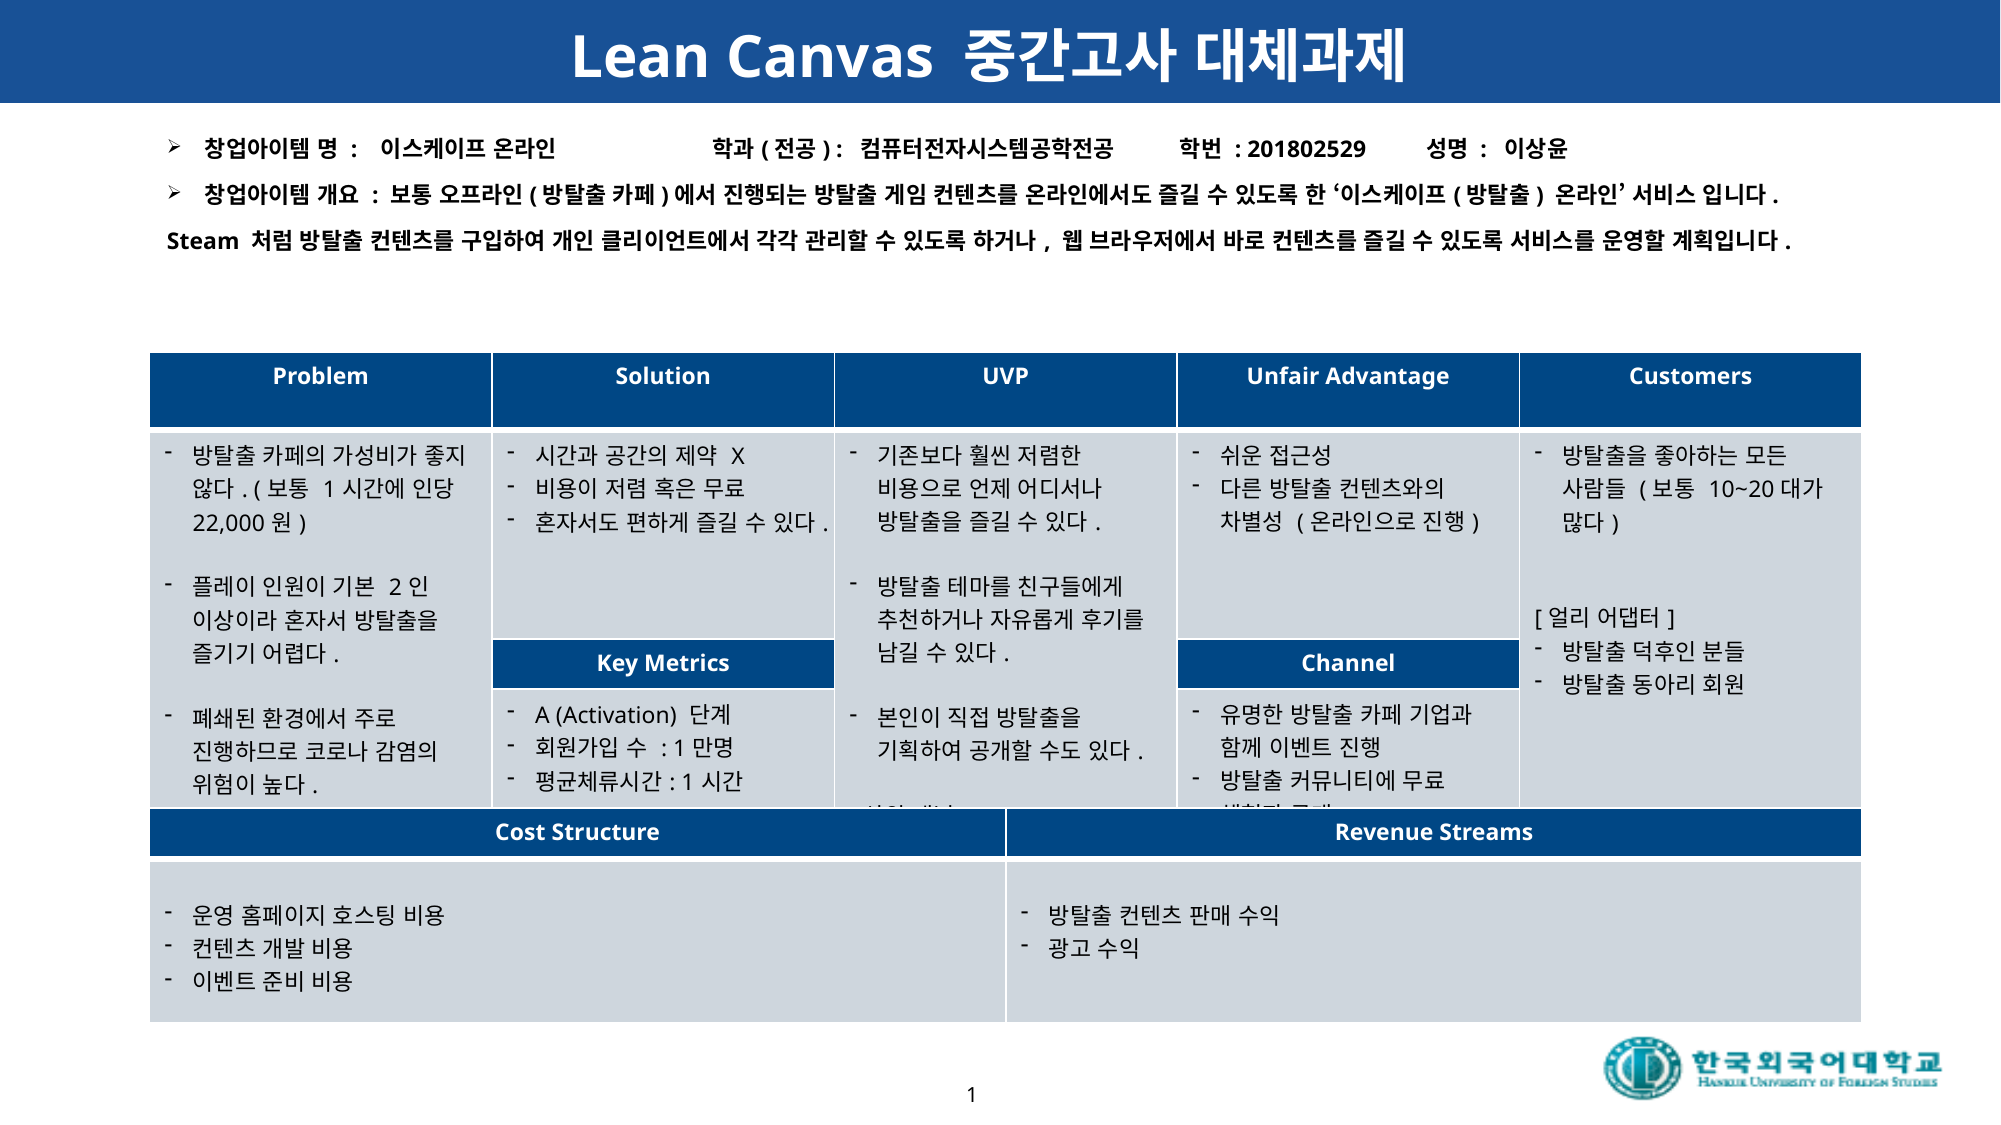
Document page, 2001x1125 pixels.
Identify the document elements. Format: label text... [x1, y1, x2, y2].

table_header Customers [1520, 353, 1861, 427]
table_header Unfair Advantage [1178, 353, 1519, 427]
table_header UVP [835, 353, 1176, 427]
table_cell Key Metrics [493, 640, 834, 688]
table_header Solution [493, 353, 834, 427]
table_cell 기존보다 훨씬 저렴한 비용으로 언제 어디서나 방탈출을 즐길 수 있다. 방탈출 테마를 친구들에게 추천하거나 자유롭게 후기를 남길 수 있다. 본인이 직접 방탈출을 기획하여 공개할 수도 있다. [상위 개념] Steam(서비스) 방탈출 버전 [835, 433, 1176, 807]
title Lean Canvas 중간고사 대체과제 [326, 19, 1652, 91]
table_header Problem [150, 353, 491, 427]
table_cell Channel [1178, 640, 1519, 688]
table_cell 운영 홈페이지 호스팅 비용 컨텐츠 개발 비용 이벤트 준비 비용 [150, 862, 1005, 1022]
table_cell 방탈출 컨텐츠 판매 수익 광고 수익 [1007, 862, 1861, 1022]
text_box 창업아이템 명 : 이스케이프 온라인 학과(전공) : 컴퓨터전자시스템공학전공 학번 : 201802529 성명 : 이상윤 창업아이템 개요 : 보통 오프라인(방탈출 카페)에서 진행되는 방탈출 게임 컨텐츠를 온라인에서도 즐길 수 있도록 한 ‘이스케이프(방탈출) 온라인’ 서비스 입니다. Steam 처럼 방탈출 컨텐츠를 구입하여 개인 클리이언트에서 각각 관리할 수 있도록 하거나, 웹 브라우저에서 바로 컨텐츠를 즐길 수 있도록 서비스를 운영할 계획입니다. [151, 113, 1865, 329]
table_cell A (Activation) 단계 회원가입 수 : 1만명 평균체류시간: 1시간 [493, 690, 834, 807]
table_cell 시간과 공간의 제약 X 비용이 저렴 혹은 무료 혼자서도 편하게 즐길 수 있다. [493, 433, 834, 638]
table_header Revenue Streams [1007, 809, 1861, 856]
table_cell 유명한 방탈출 카페 기업과 함께 이벤트 진행 방탈출 커뮤니티에 무료 체험판 공개 [1178, 690, 1519, 807]
picture [1581, 1028, 1968, 1106]
table_cell 방탈출 카페의 가성비가 좋지 않다. (보통 1시간에 인당 22,000원) 플레이 인원이 기본 2인 이상이라 혼자서 방탈출을 즐기기 어렵다. 폐쇄된 환경에서 주로 진행하므로 코로나 감염의 위험이 높다. [150, 433, 491, 807]
table_header Cost Structure [150, 809, 1005, 856]
table_cell 쉬운 접근성 다른 방탈출 컨텐츠와의 차별성 (온라인으로 진행) [1178, 433, 1519, 638]
table_cell 방탈출을 좋아하는 모든 사람들 (보통 10~20대가 많다) [얼리 어댑터] 방탈출 덕후인 분들 방탈출 동아리 회원 [1520, 433, 1861, 807]
